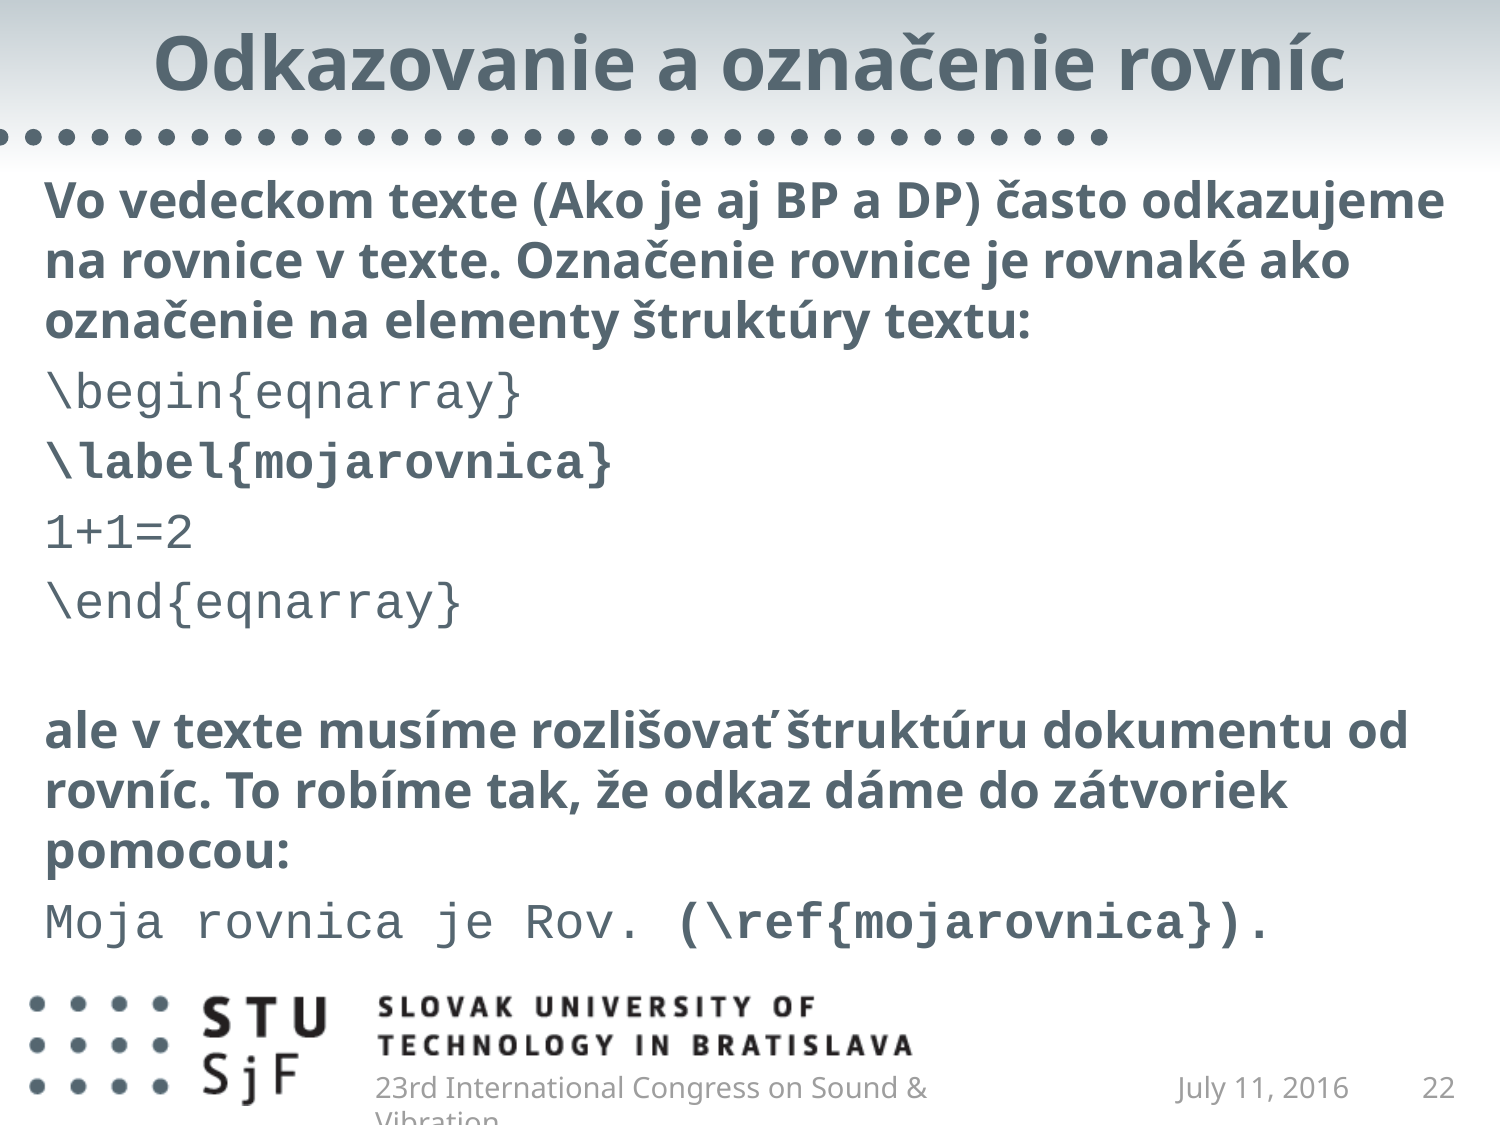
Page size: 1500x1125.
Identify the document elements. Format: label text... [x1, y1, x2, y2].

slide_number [1104, 1061, 1365, 1107]
title Odkazovanie a označenie rovníc [29, 7, 1471, 114]
list Vo vedeckom texte (Ako je aj BP a DP) často odkazujeme na rovnice v texte. Označenie rovnice je rovnaké ako označenie na elementy štruktúry textu: \begin{eqnarray} \label{mojarovnica} 1+1=2 \end{eqnarray} ale v texte musíme rozlišovať štruktúru dokumentu od rovníc. To robíme tak, že odkaz dáme do zátvoriek pomocou: Moja rovnica je Rov. (\ref{mojarovnica}). [29, 160, 1471, 988]
picture [29, 994, 916, 1106]
footer 23rd International Congress on Sound & Vibration [359, 1061, 1070, 1107]
slide_number 22 [1375, 1061, 1471, 1107]
